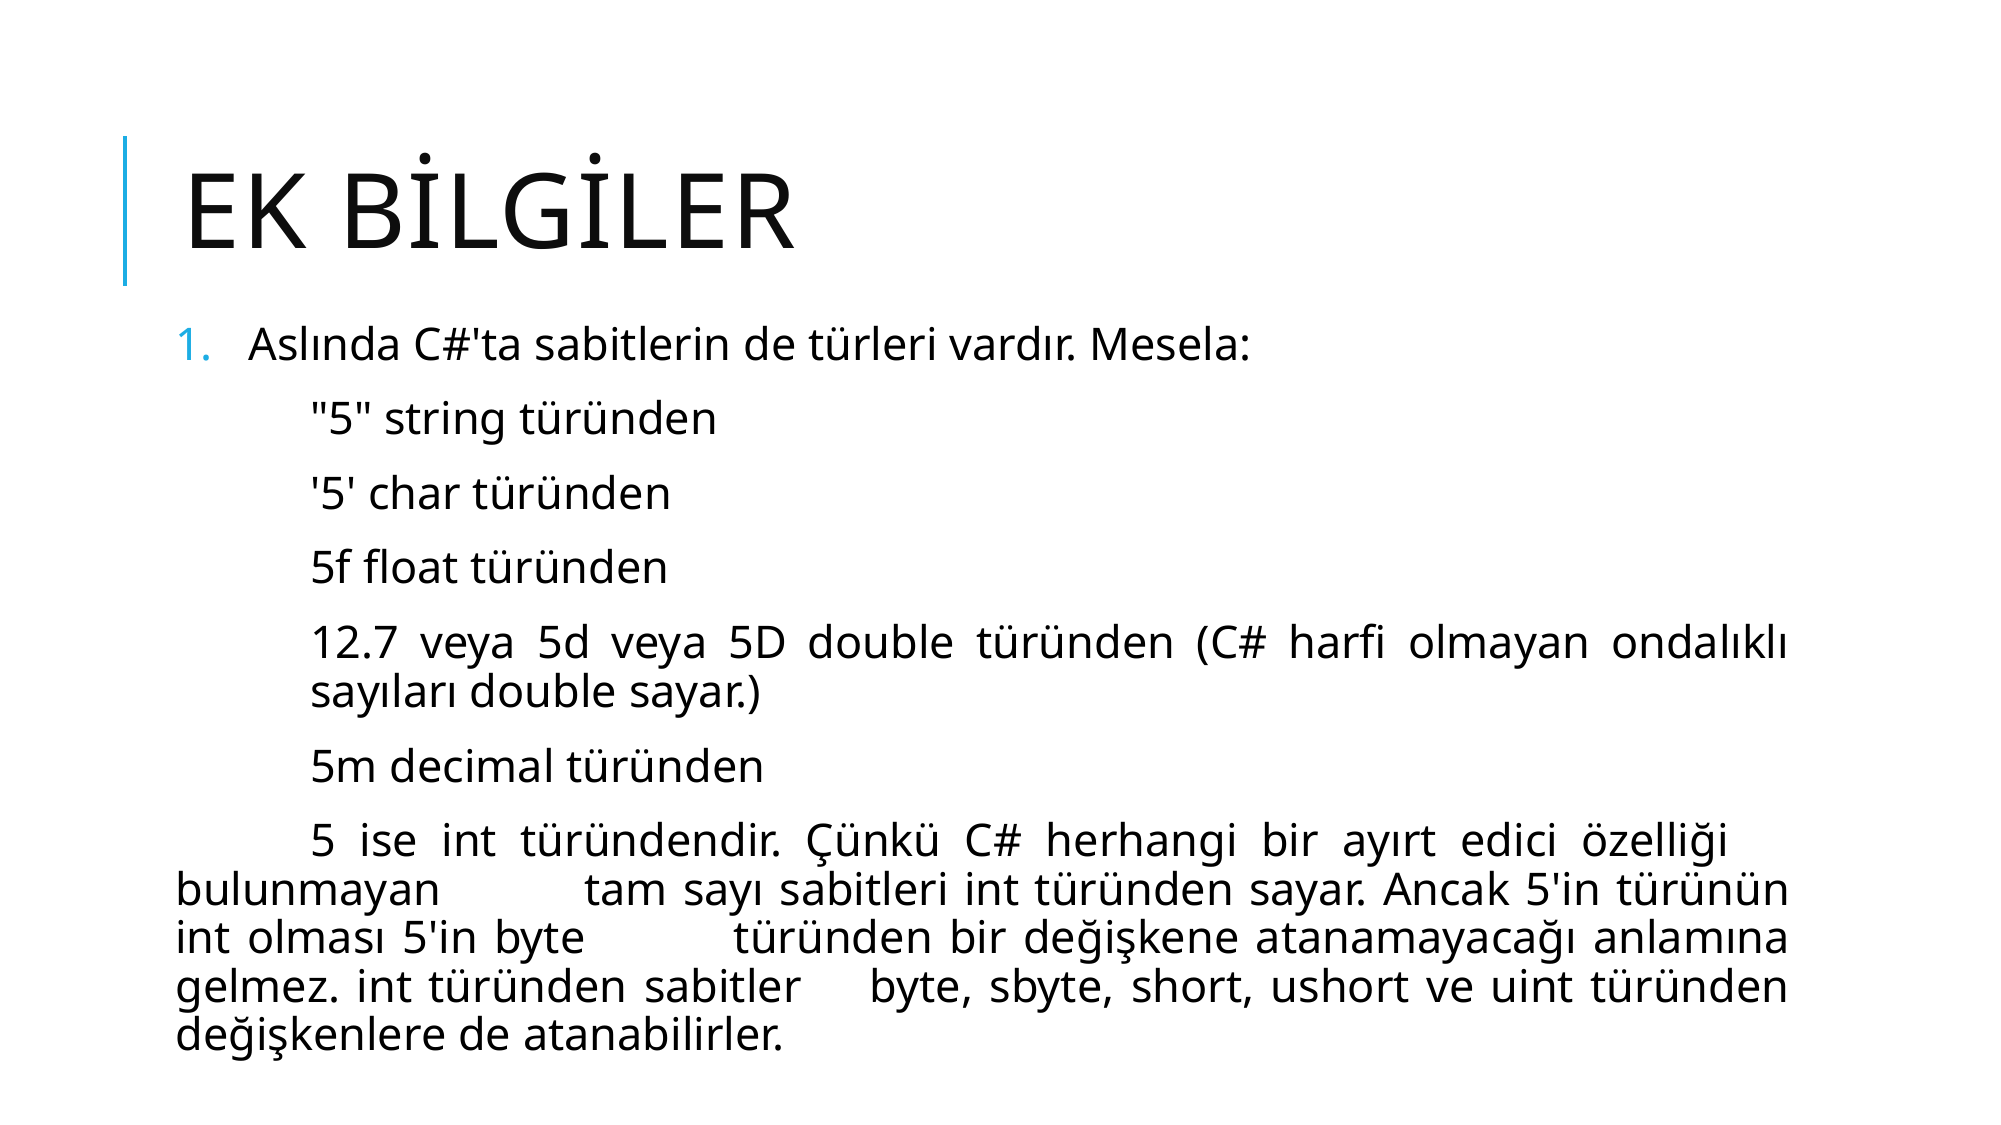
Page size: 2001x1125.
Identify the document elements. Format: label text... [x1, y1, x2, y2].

list Aslında C#'ta sabitlerin de türleri vardır. Mesela: "5" string türünden '5' char türünden 5f float türünden 12.7 veya 5d veya 5D double türünden (C# harfi olmayan ondalıklı sayıları double sayar.) 5m decimal türünden 5 ise int türündendir. Çünkü C# herhangi bir ayırt edici özelliği bulunmayan tam sayı sabitleri int türünden sayar. Ancak 5'in türünün int olması 5'in byte türünden bir değişkene atanamayacağı anlamına gelmez. int türünden sabitler byte, sbyte, short, ushort ve uint türünden değişkenlere de atanabilirler. [168, 313, 1798, 1075]
title Ek bilgiler [168, 96, 1763, 313]
